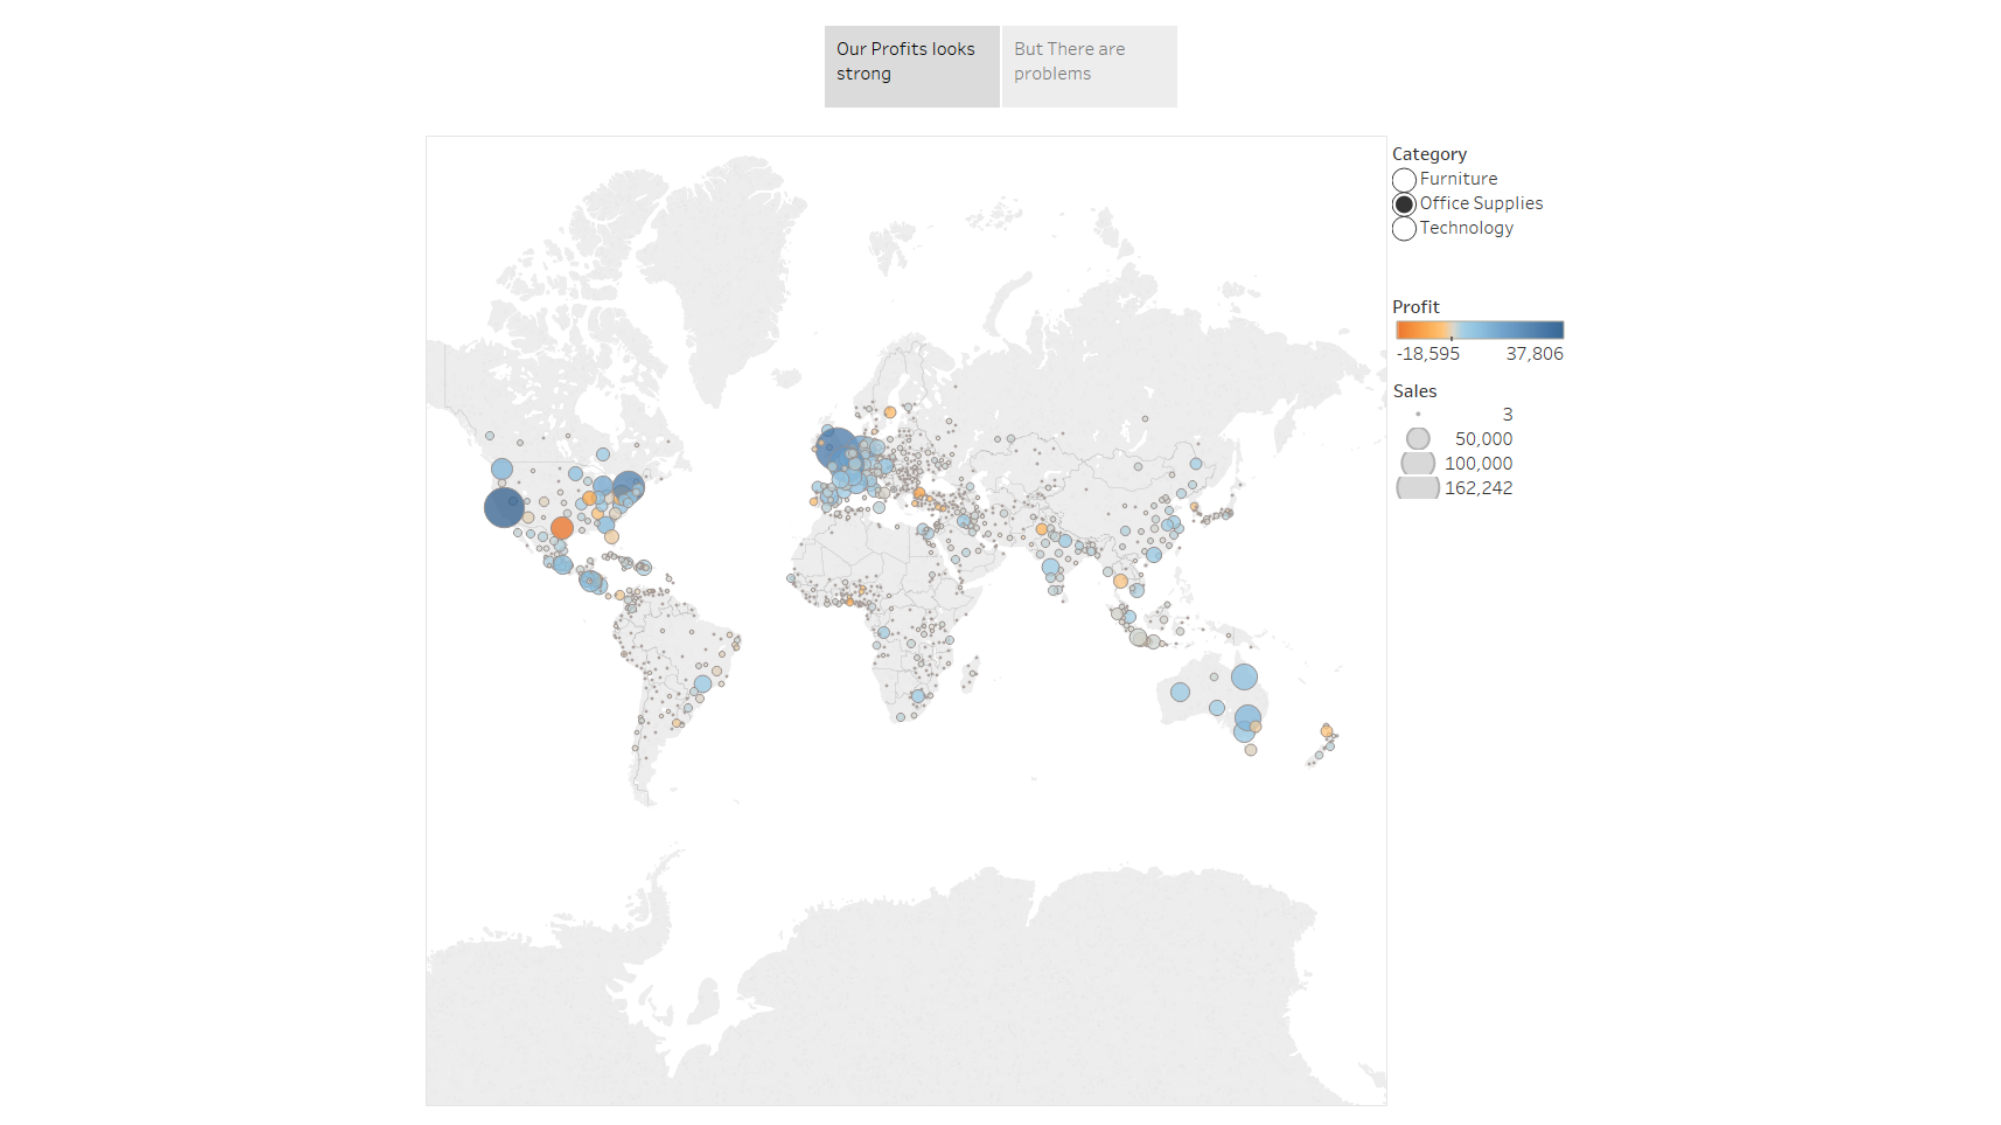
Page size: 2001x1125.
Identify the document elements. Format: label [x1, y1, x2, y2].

picture [407, 0, 1593, 1125]
